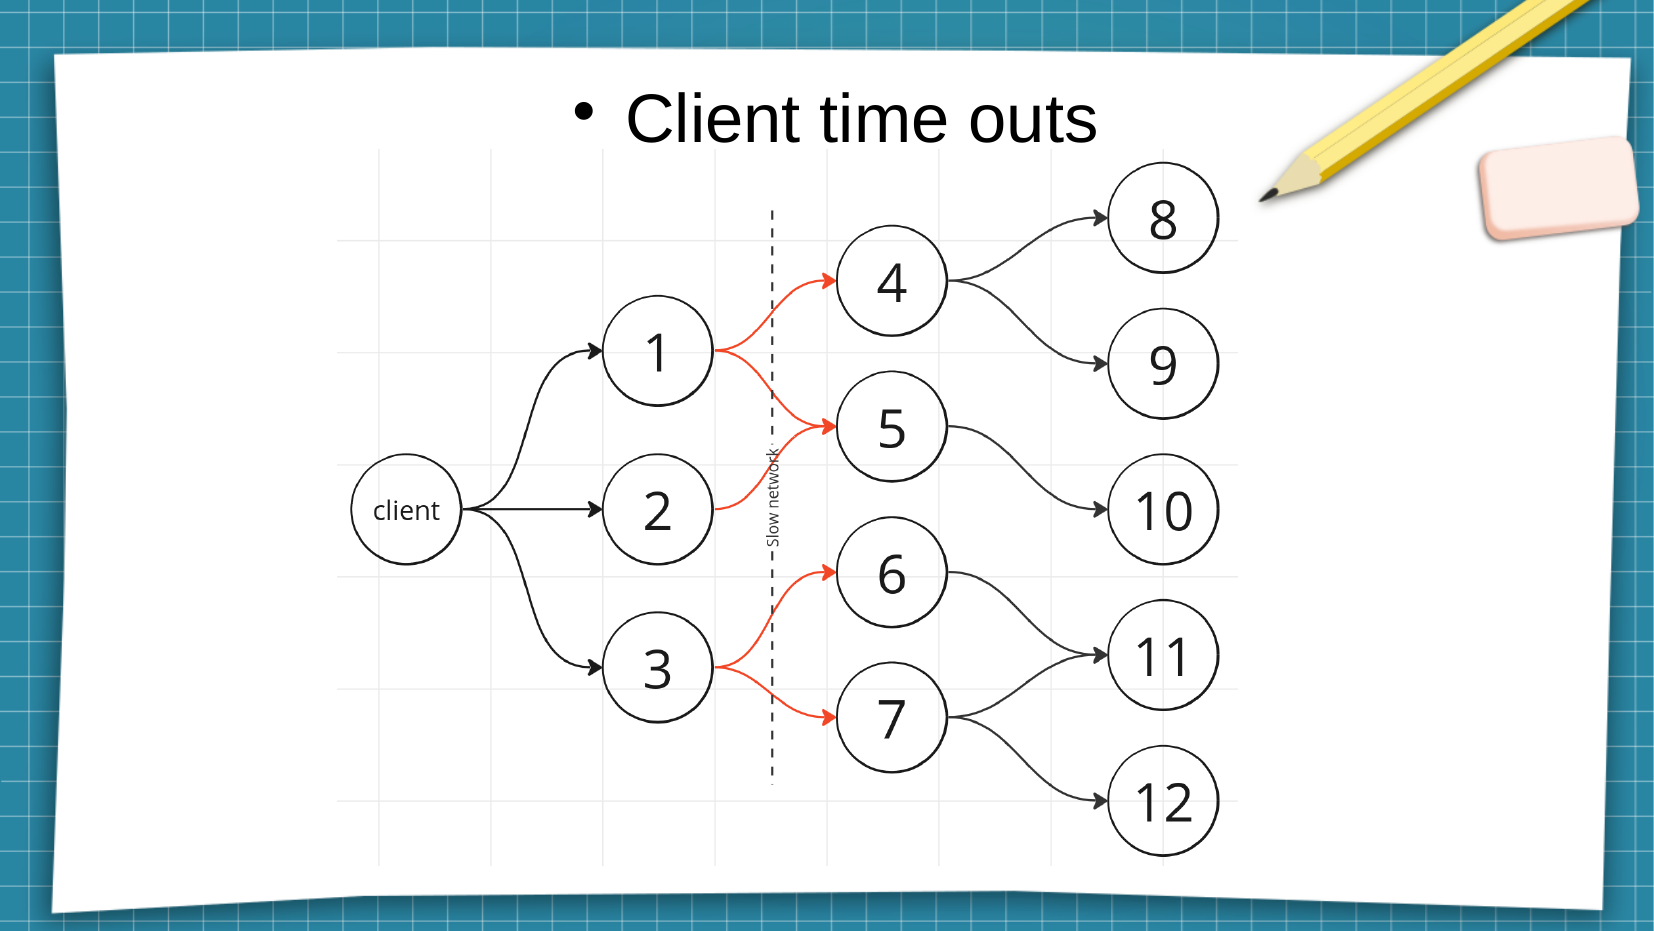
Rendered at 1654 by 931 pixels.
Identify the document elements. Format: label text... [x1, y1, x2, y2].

picture [0, 0, 1654, 931]
title Client time outs [82, 37, 1571, 193]
